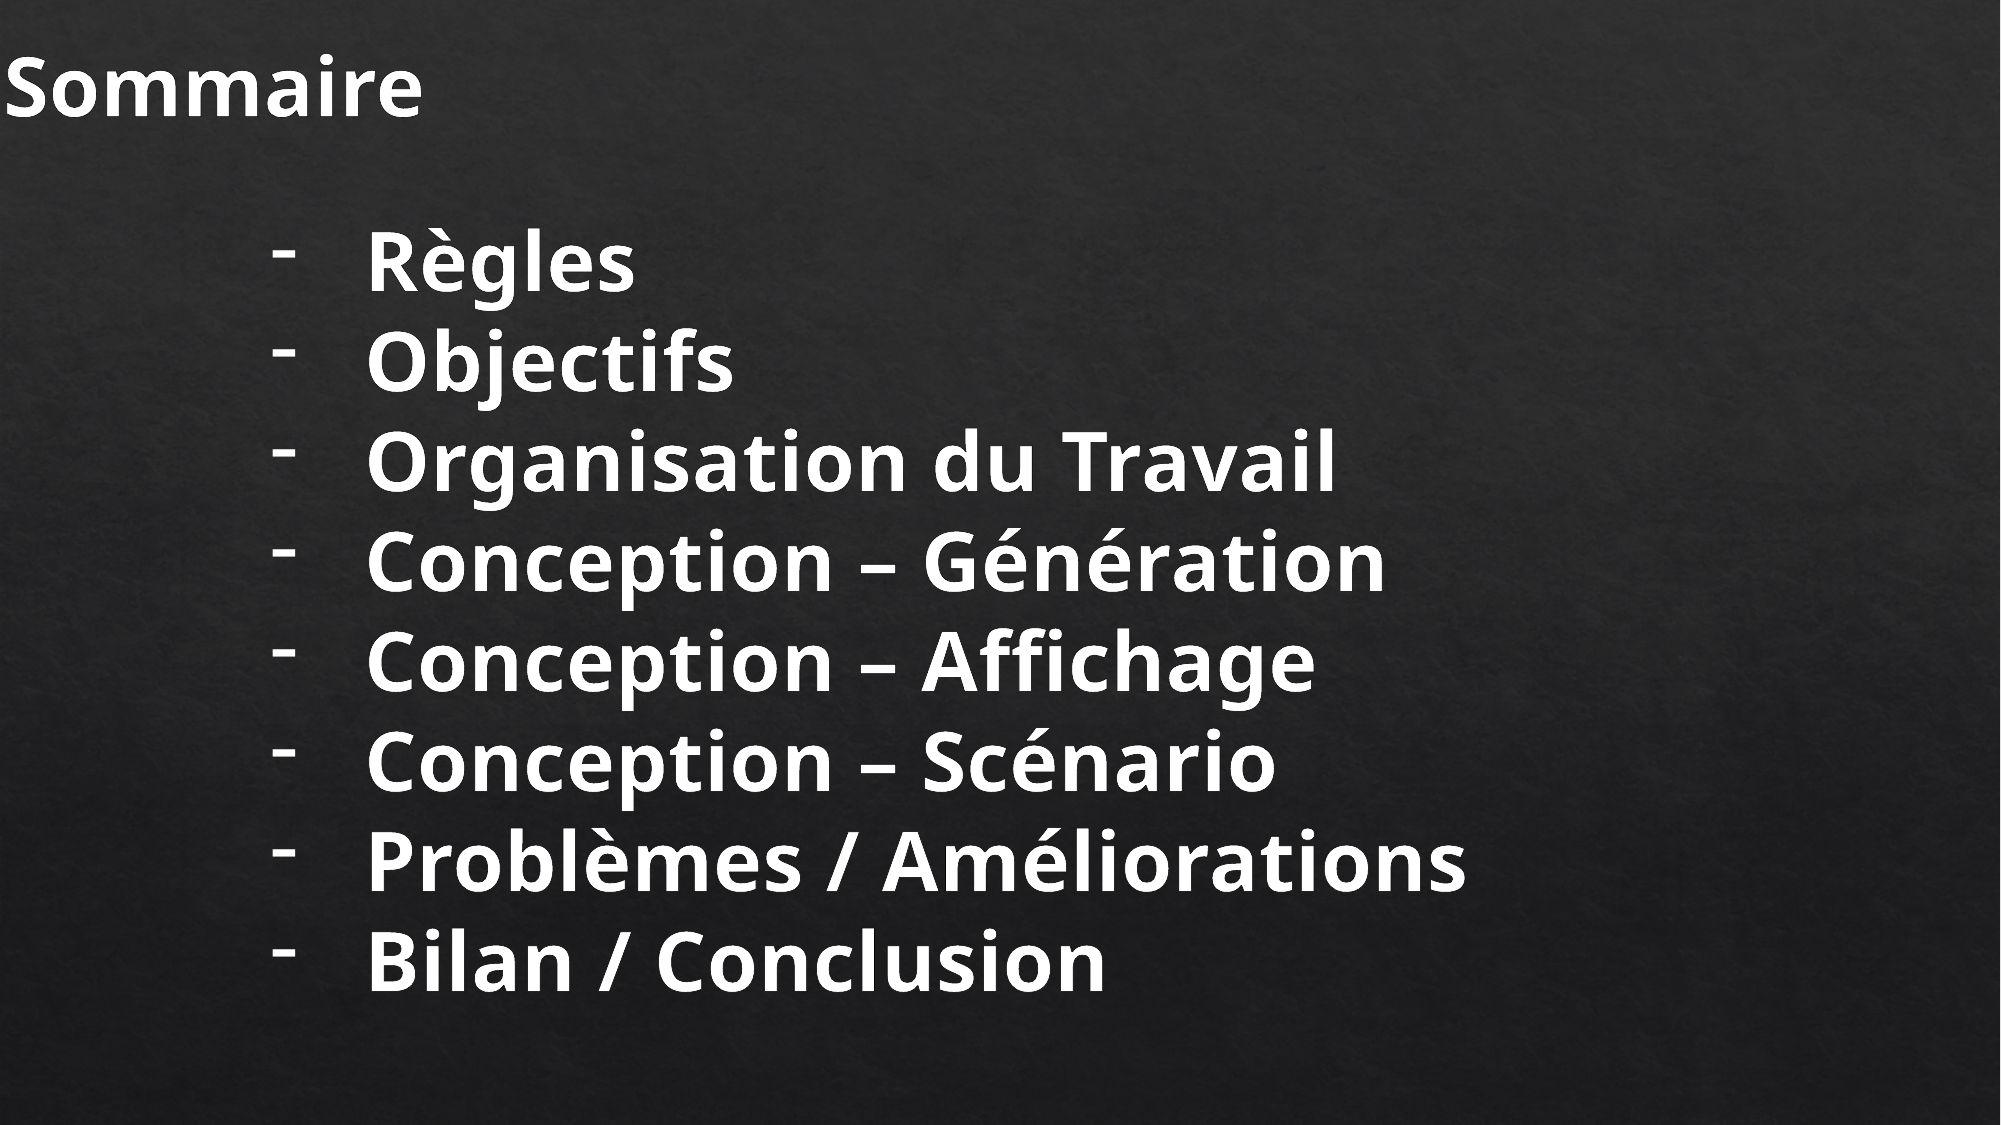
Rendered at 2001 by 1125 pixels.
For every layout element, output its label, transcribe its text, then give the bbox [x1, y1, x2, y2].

text_box Règles Objectifs Organisation du Travail Conception – Génération Conception – Affichage Conception – Scénario Problèmes / Améliorations Bilan / Conclusion [255, 200, 1484, 1016]
text_box Sommaire [0, 25, 441, 141]
